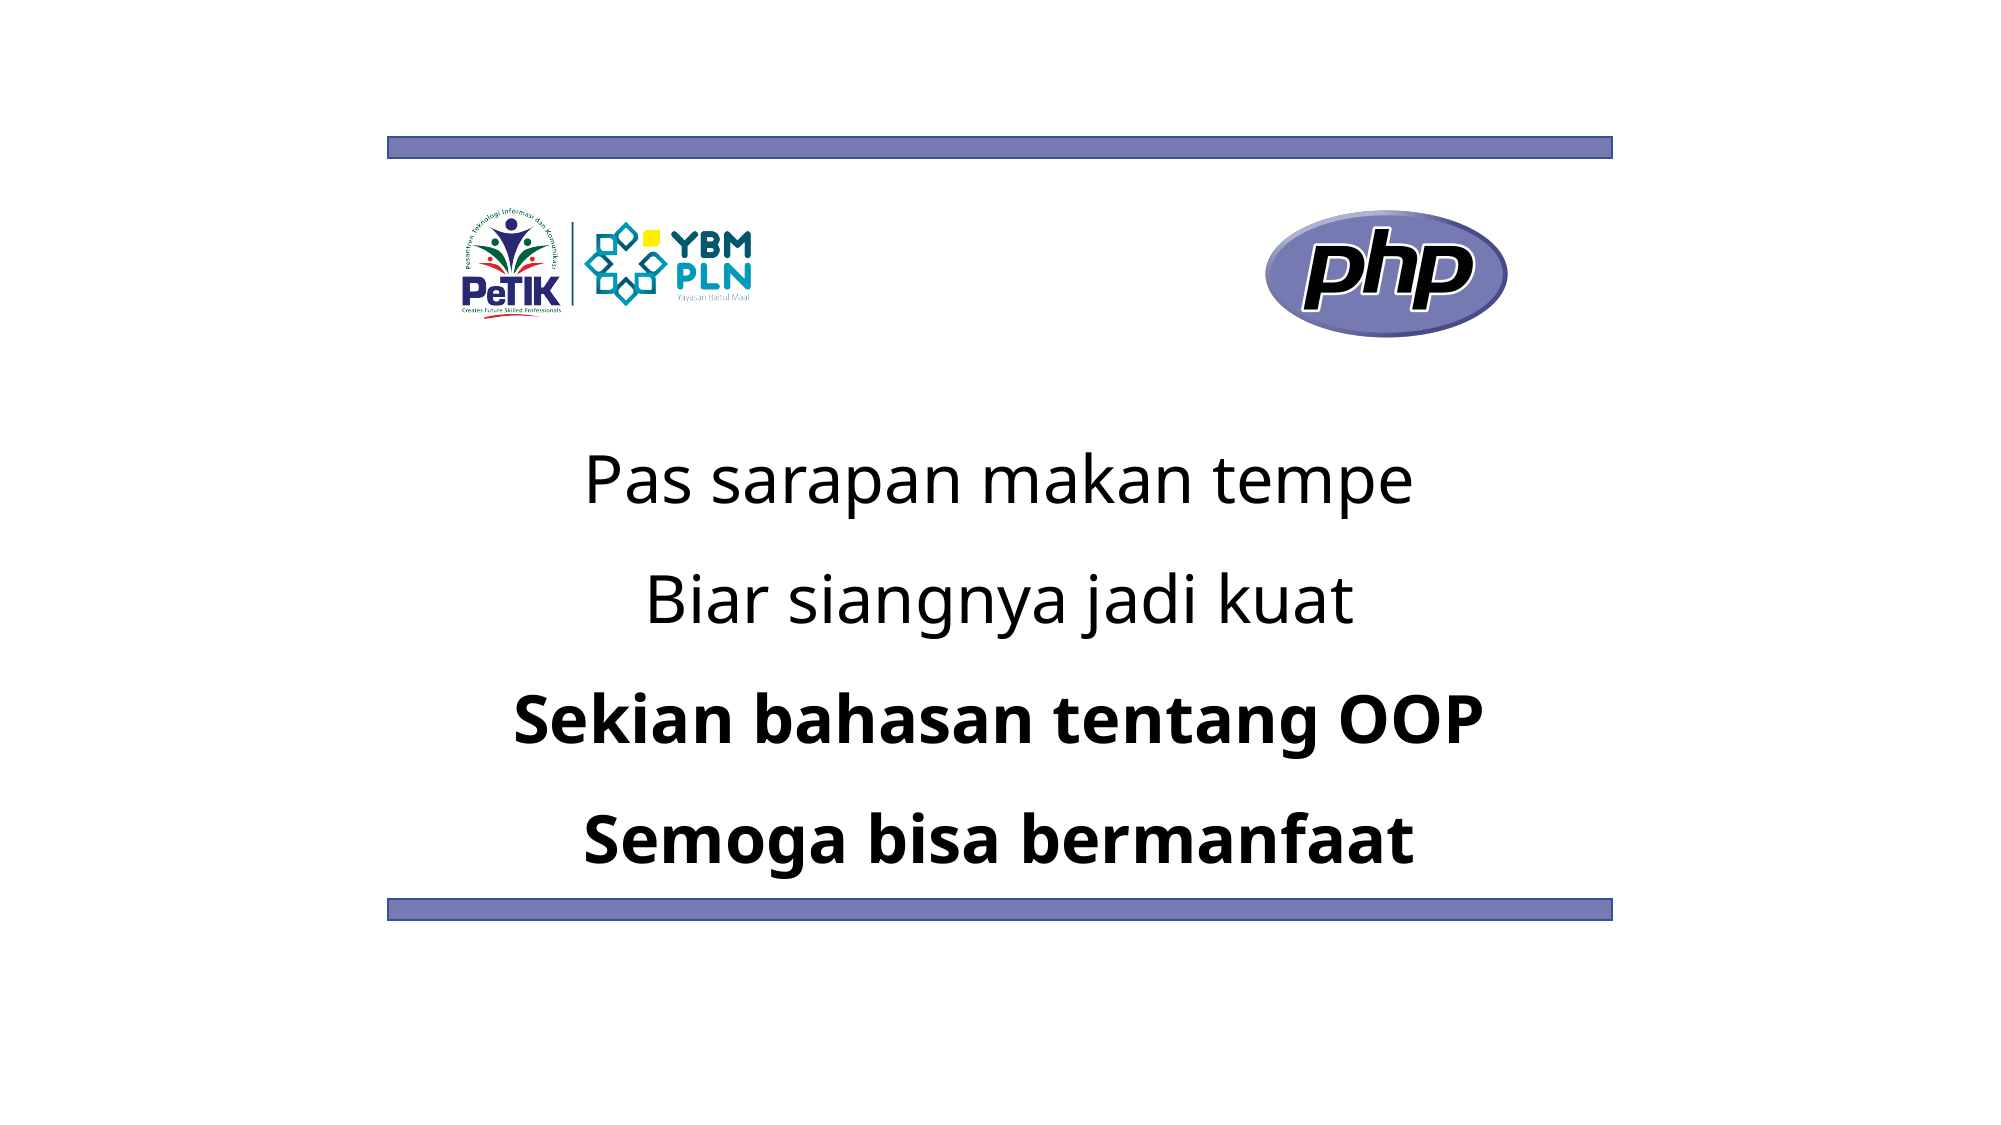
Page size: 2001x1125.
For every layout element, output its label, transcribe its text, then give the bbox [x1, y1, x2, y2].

text_box [387, 898, 1613, 921]
text_box [387, 136, 1613, 159]
picture [1262, 207, 1511, 341]
title Pas sarapan makan tempe Biar siangnya jadi kuat Sekian bahasan tentang OOP Semoga bisa bermanfaat [249, 602, 1750, 994]
picture [462, 208, 751, 319]
